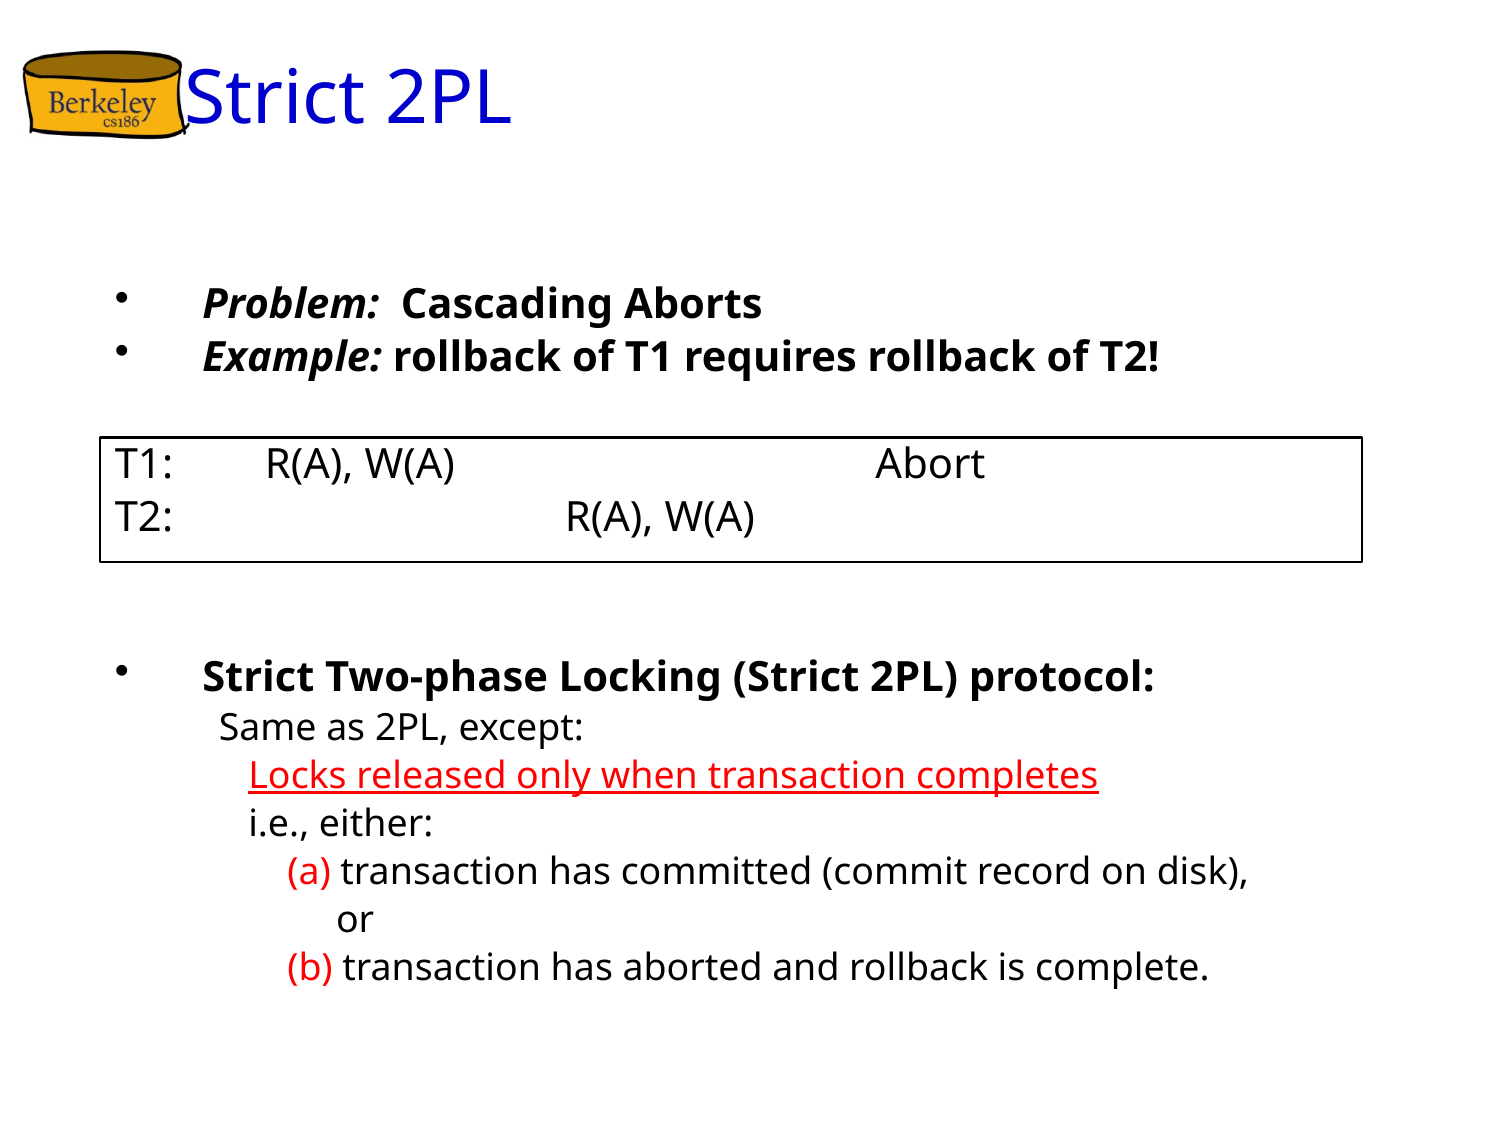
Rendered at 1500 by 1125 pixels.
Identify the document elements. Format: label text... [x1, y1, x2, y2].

list Problem: Cascading Aborts Example: rollback of T1 requires rollback of T2! T1: R(A), W(A) Abort T2: R(A), W(A) Strict Two-phase Locking (Strict 2PL) protocol: Same as 2PL, except: Locks released only when transaction completes i.e., either: (a) transaction has committed (commit record on disk), or (b) transaction has aborted and rollback is complete. [99, 275, 1375, 950]
title Strict 2PL [150, 0, 1425, 188]
text_box [99, 437, 1363, 563]
picture [22, 48, 150, 141]
